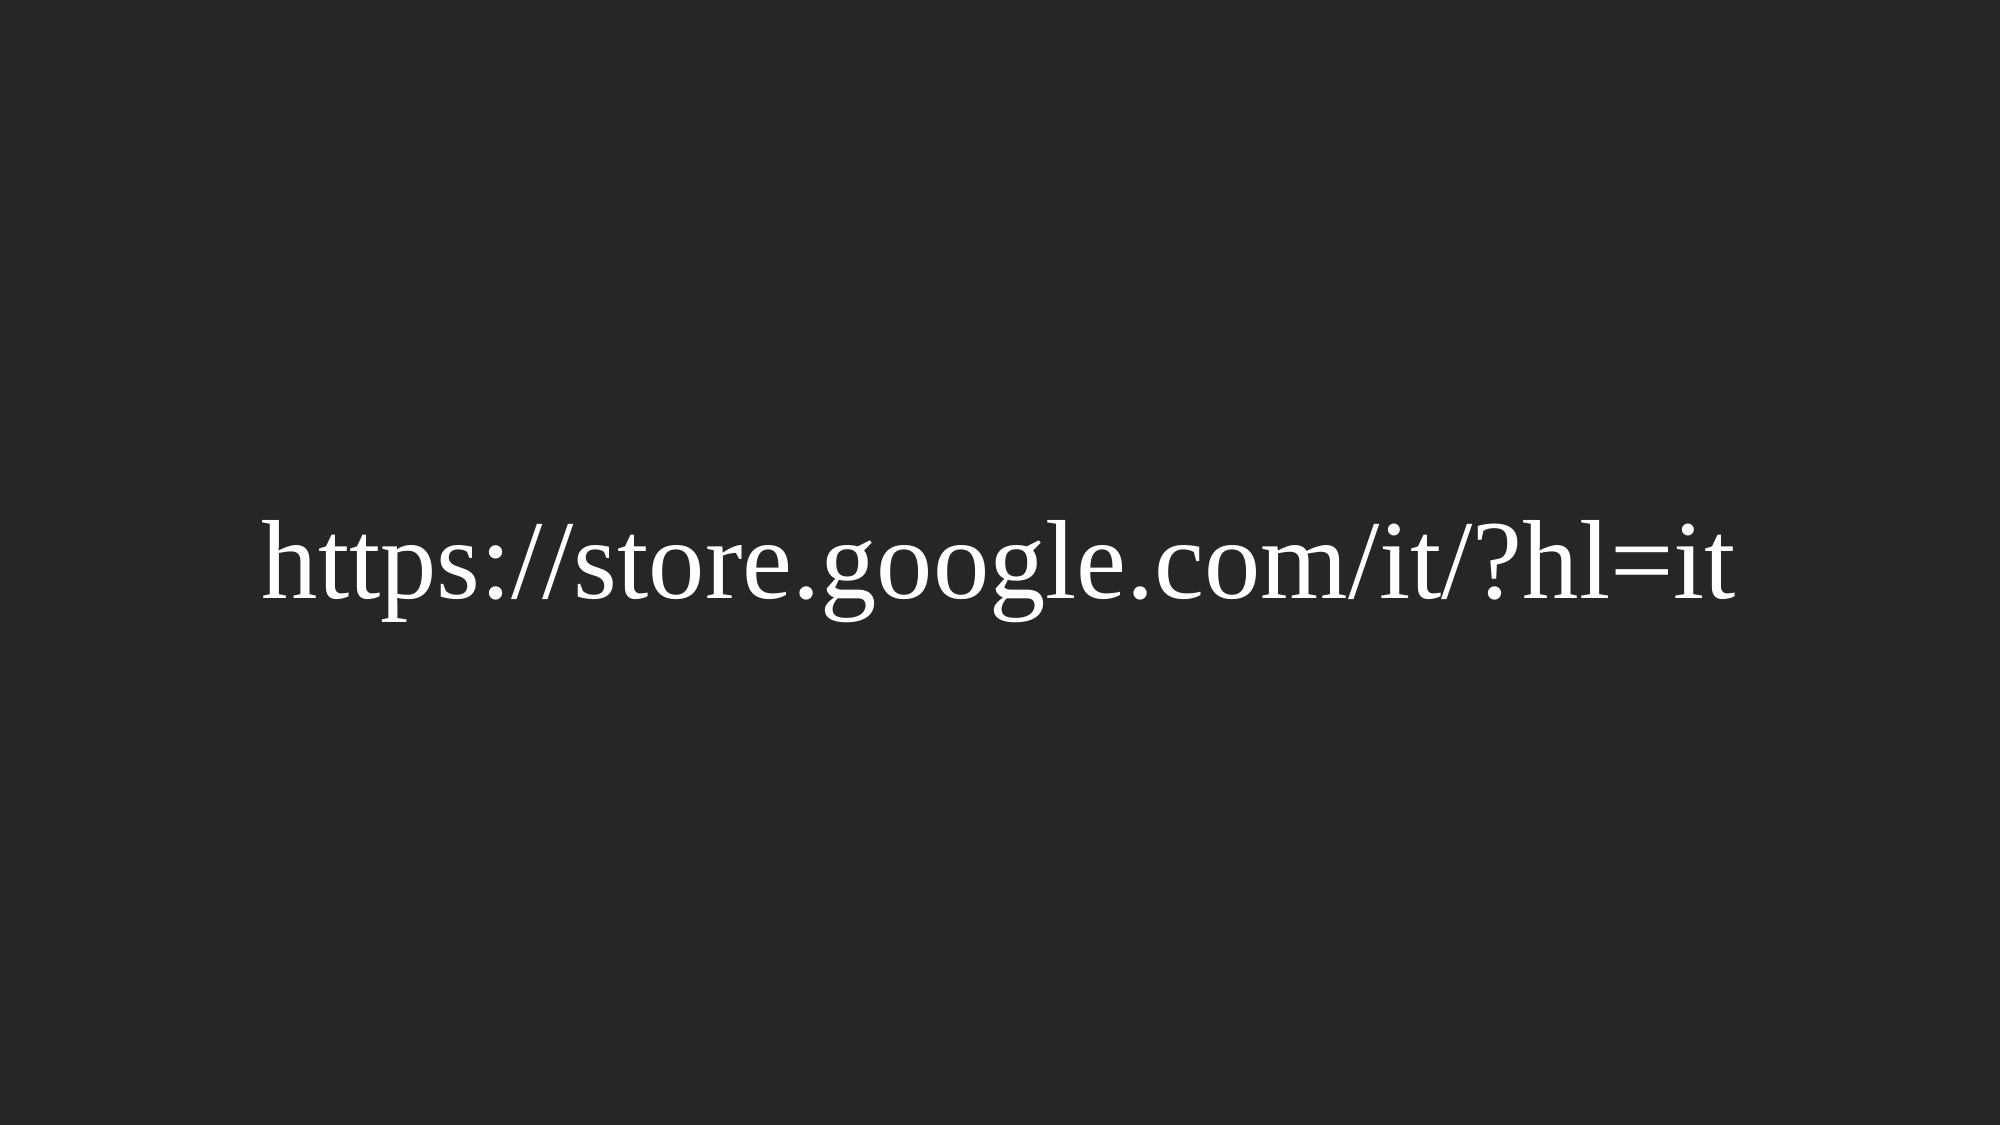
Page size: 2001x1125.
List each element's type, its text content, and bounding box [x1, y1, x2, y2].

title https://store.google.com/it/?hl=it [0, 483, 2000, 642]
